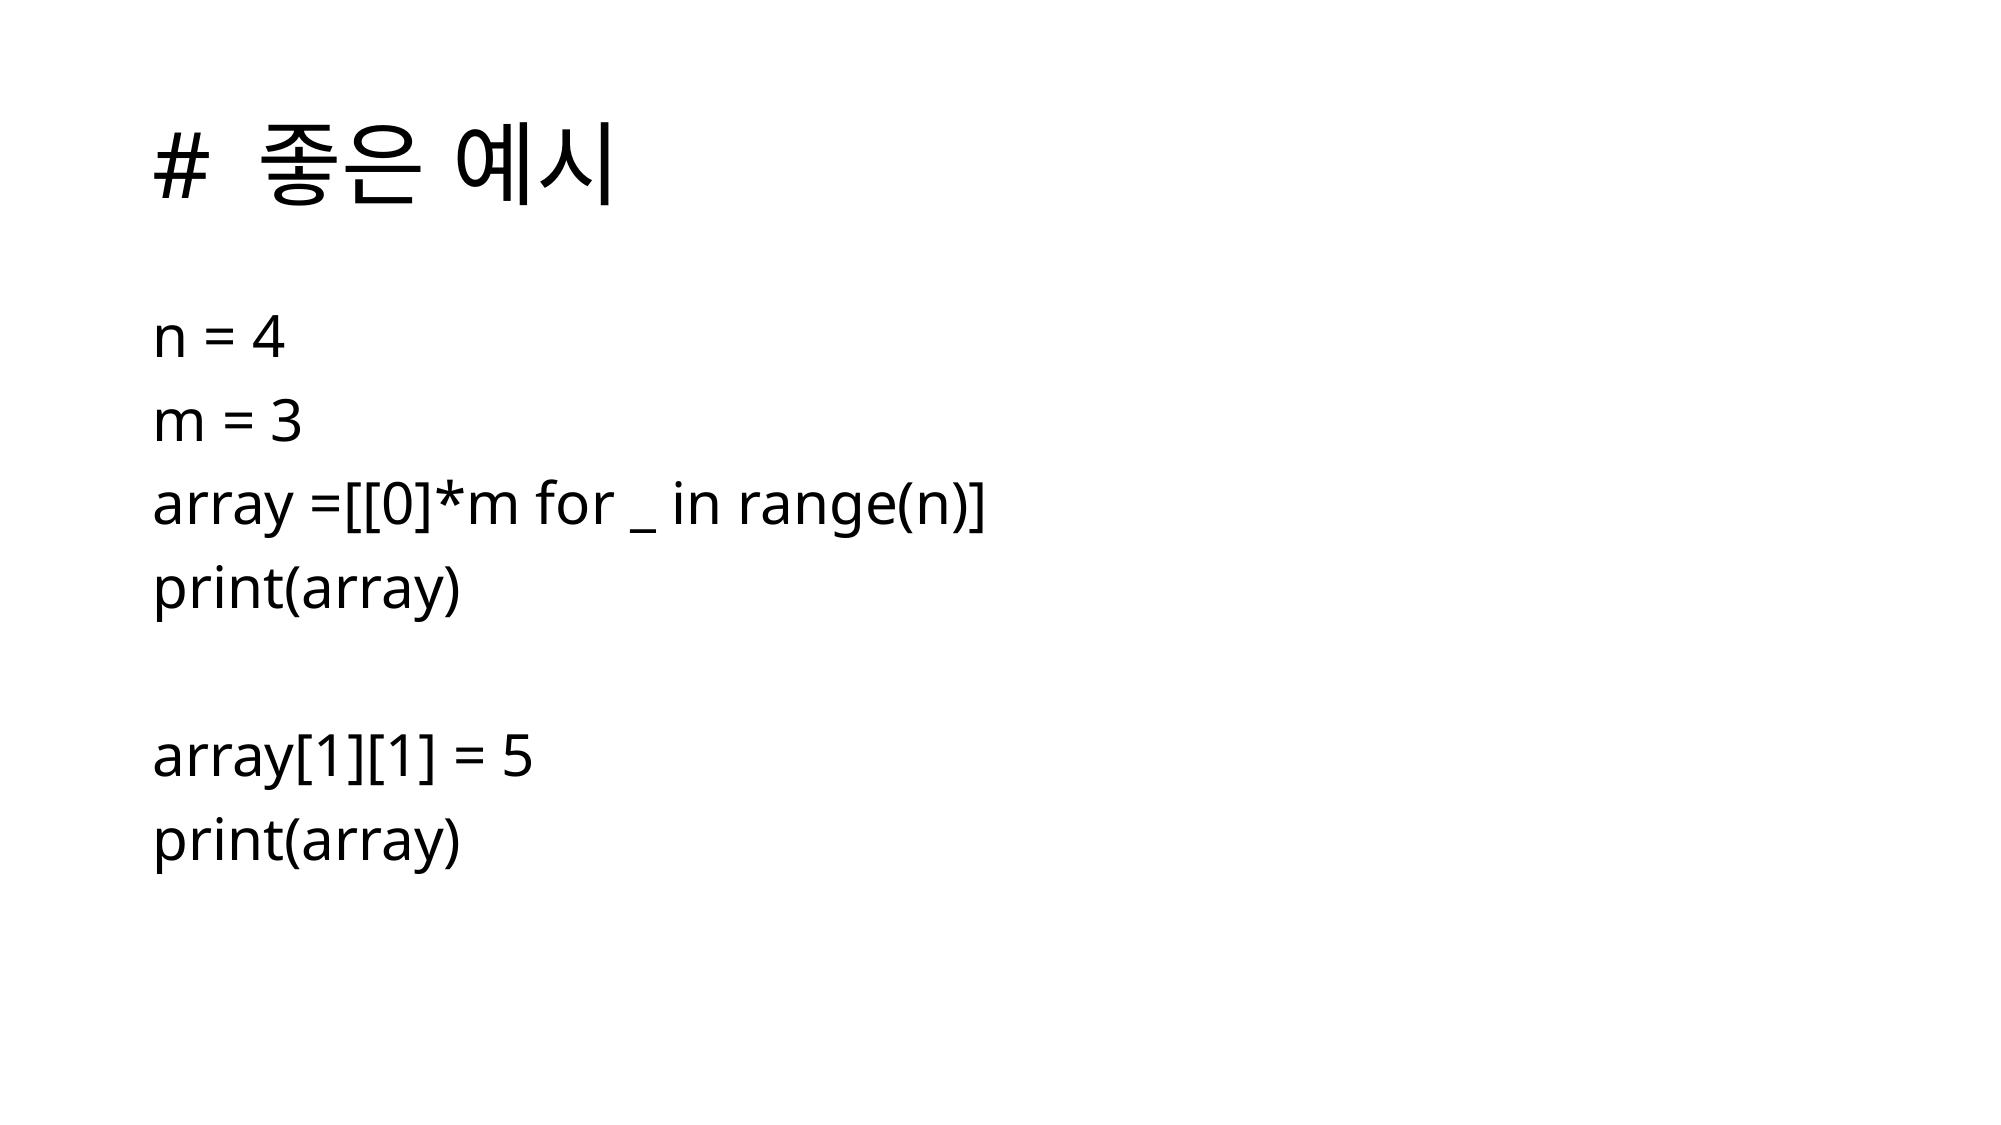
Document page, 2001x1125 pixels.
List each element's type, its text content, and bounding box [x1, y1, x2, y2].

title # 좋은 예시 [137, 59, 1863, 278]
list n = 4 m = 3 array =[[0]*m for _ in range(n)] print(array) array[1][1] = 5 print(array) [137, 299, 1863, 1014]
